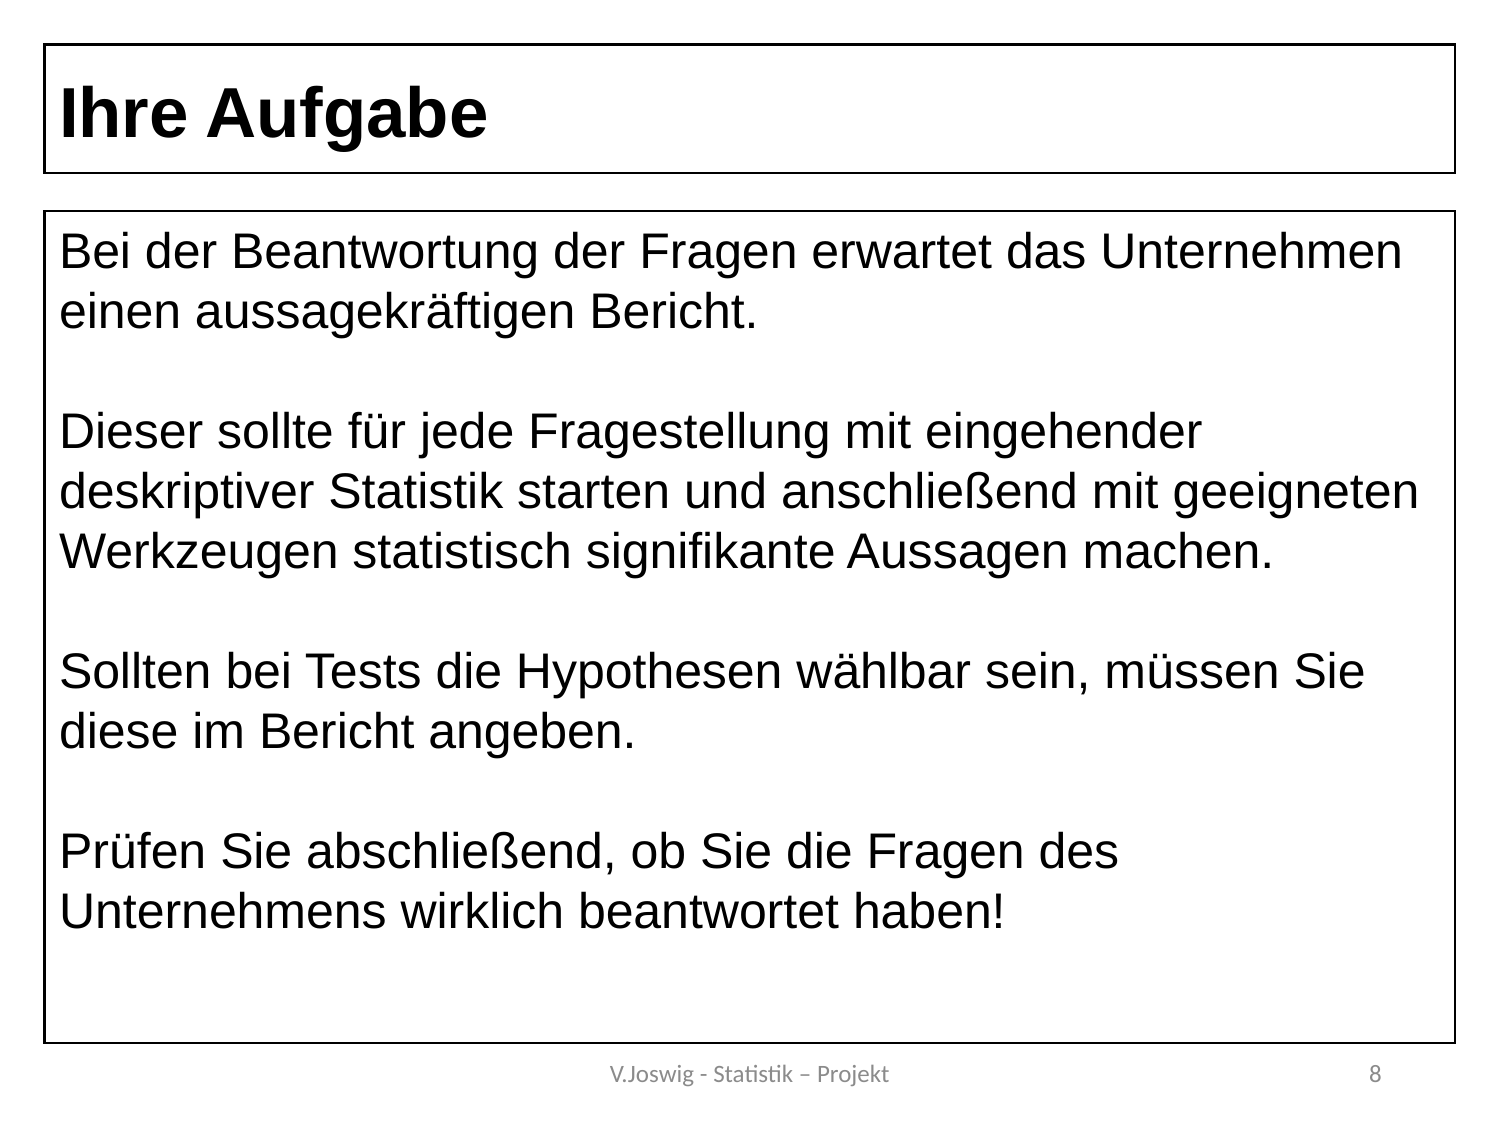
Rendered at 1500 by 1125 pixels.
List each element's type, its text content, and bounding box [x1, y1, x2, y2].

text_box Ihre Aufgabe [43, 43, 1456, 174]
slide_number 8 [1059, 1044, 1397, 1103]
text_box Bei der Beantwortung der Fragen erwartet das Unternehmen einen aussagekräftigen Bericht. Dieser sollte für jede Fragestellung mit eingehender deskriptiver Statistik starten und anschließend mit geeigneten Werkzeugen statistisch signifikante Aussagen machen. Sollten bei Tests die Hypothesen wählbar sein, müssen Sie diese im Bericht angeben. Prüfen Sie abschließend, ob Sie die Fragen des Unternehmens wirklich beantwortet haben! [43, 210, 1456, 1044]
footer V.Joswig - Statistik – Projekt [496, 1044, 1004, 1103]
